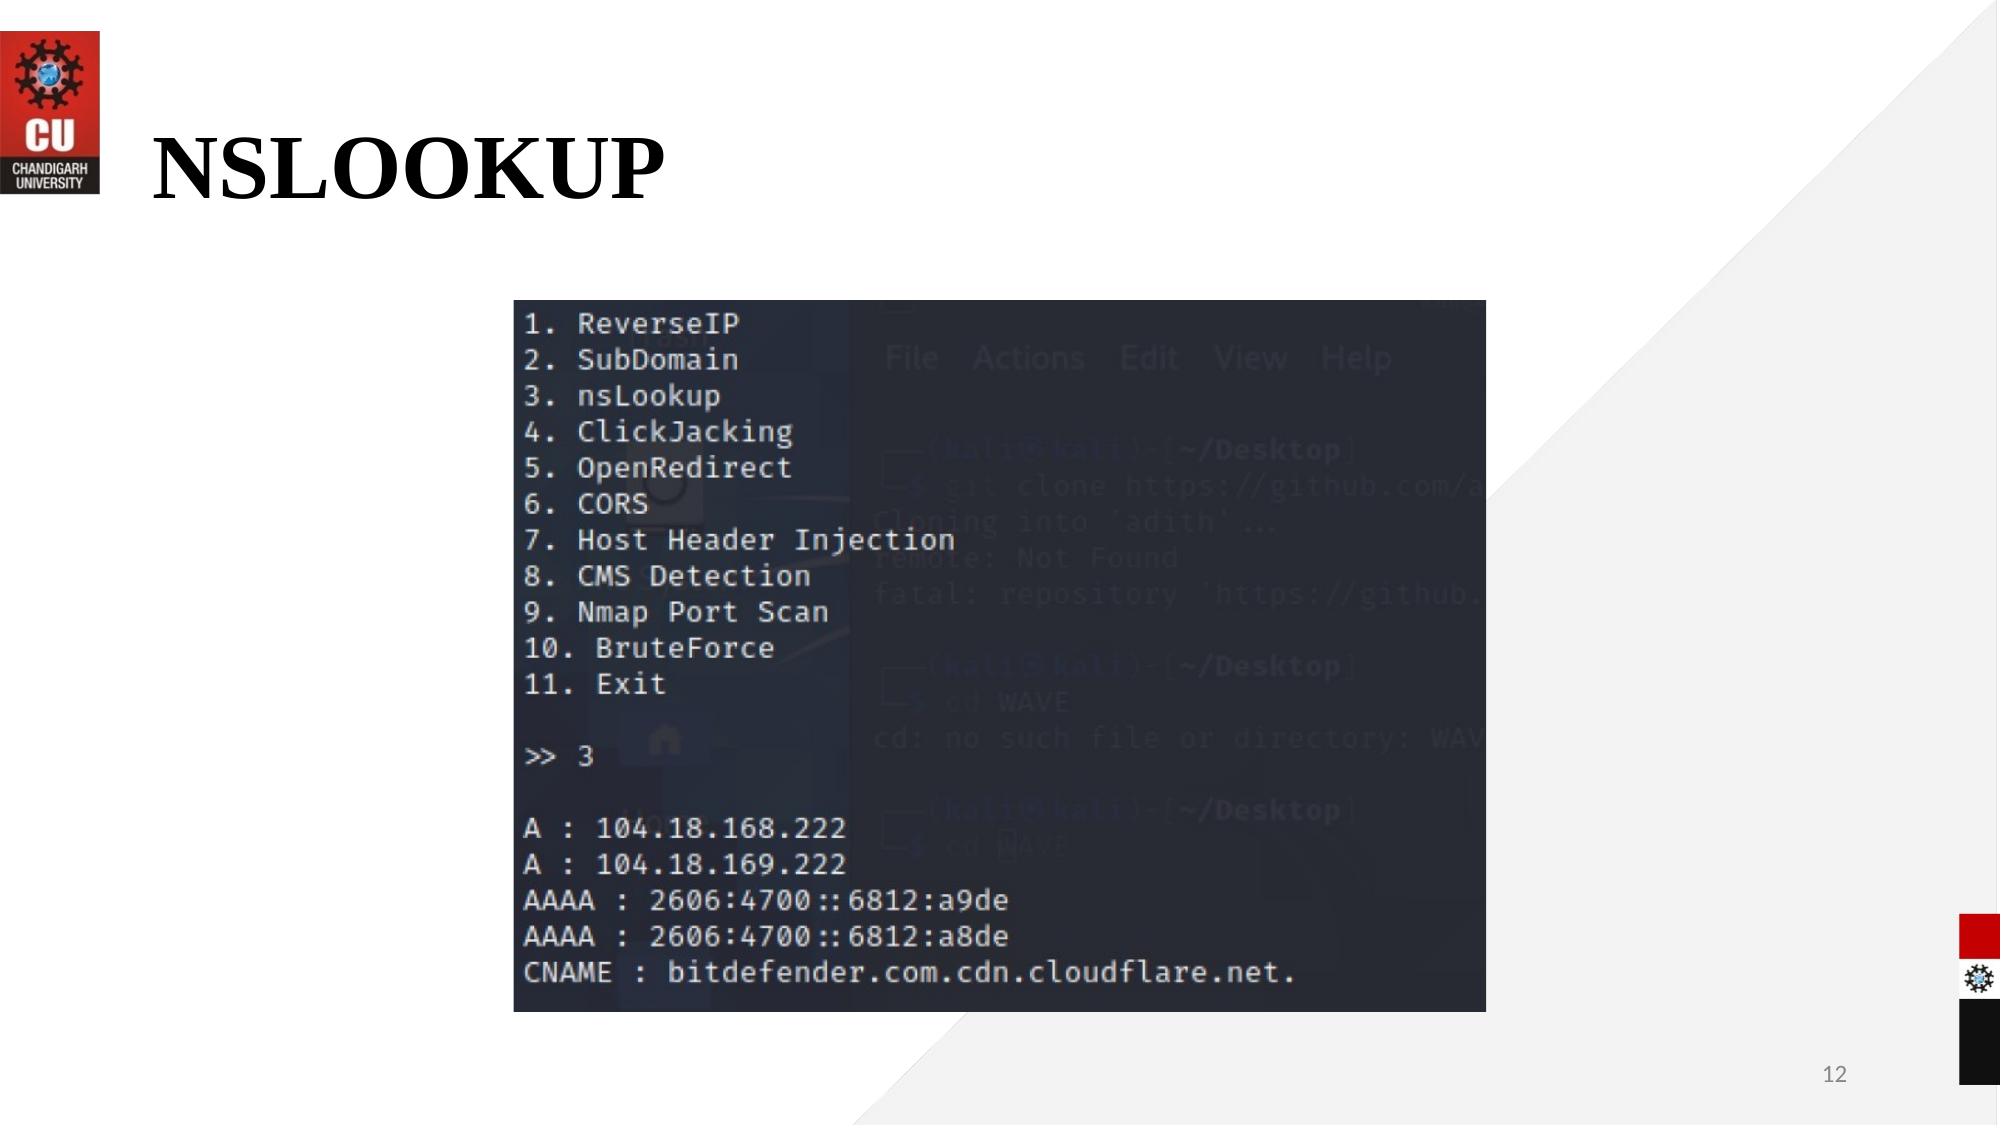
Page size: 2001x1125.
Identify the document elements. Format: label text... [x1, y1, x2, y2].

slide_number 19 [1815, 1061, 1854, 1125]
text_box [513, 300, 1487, 1012]
picture [0, 0, 2000, 1125]
title NSLOOKUP [150, 104, 669, 295]
